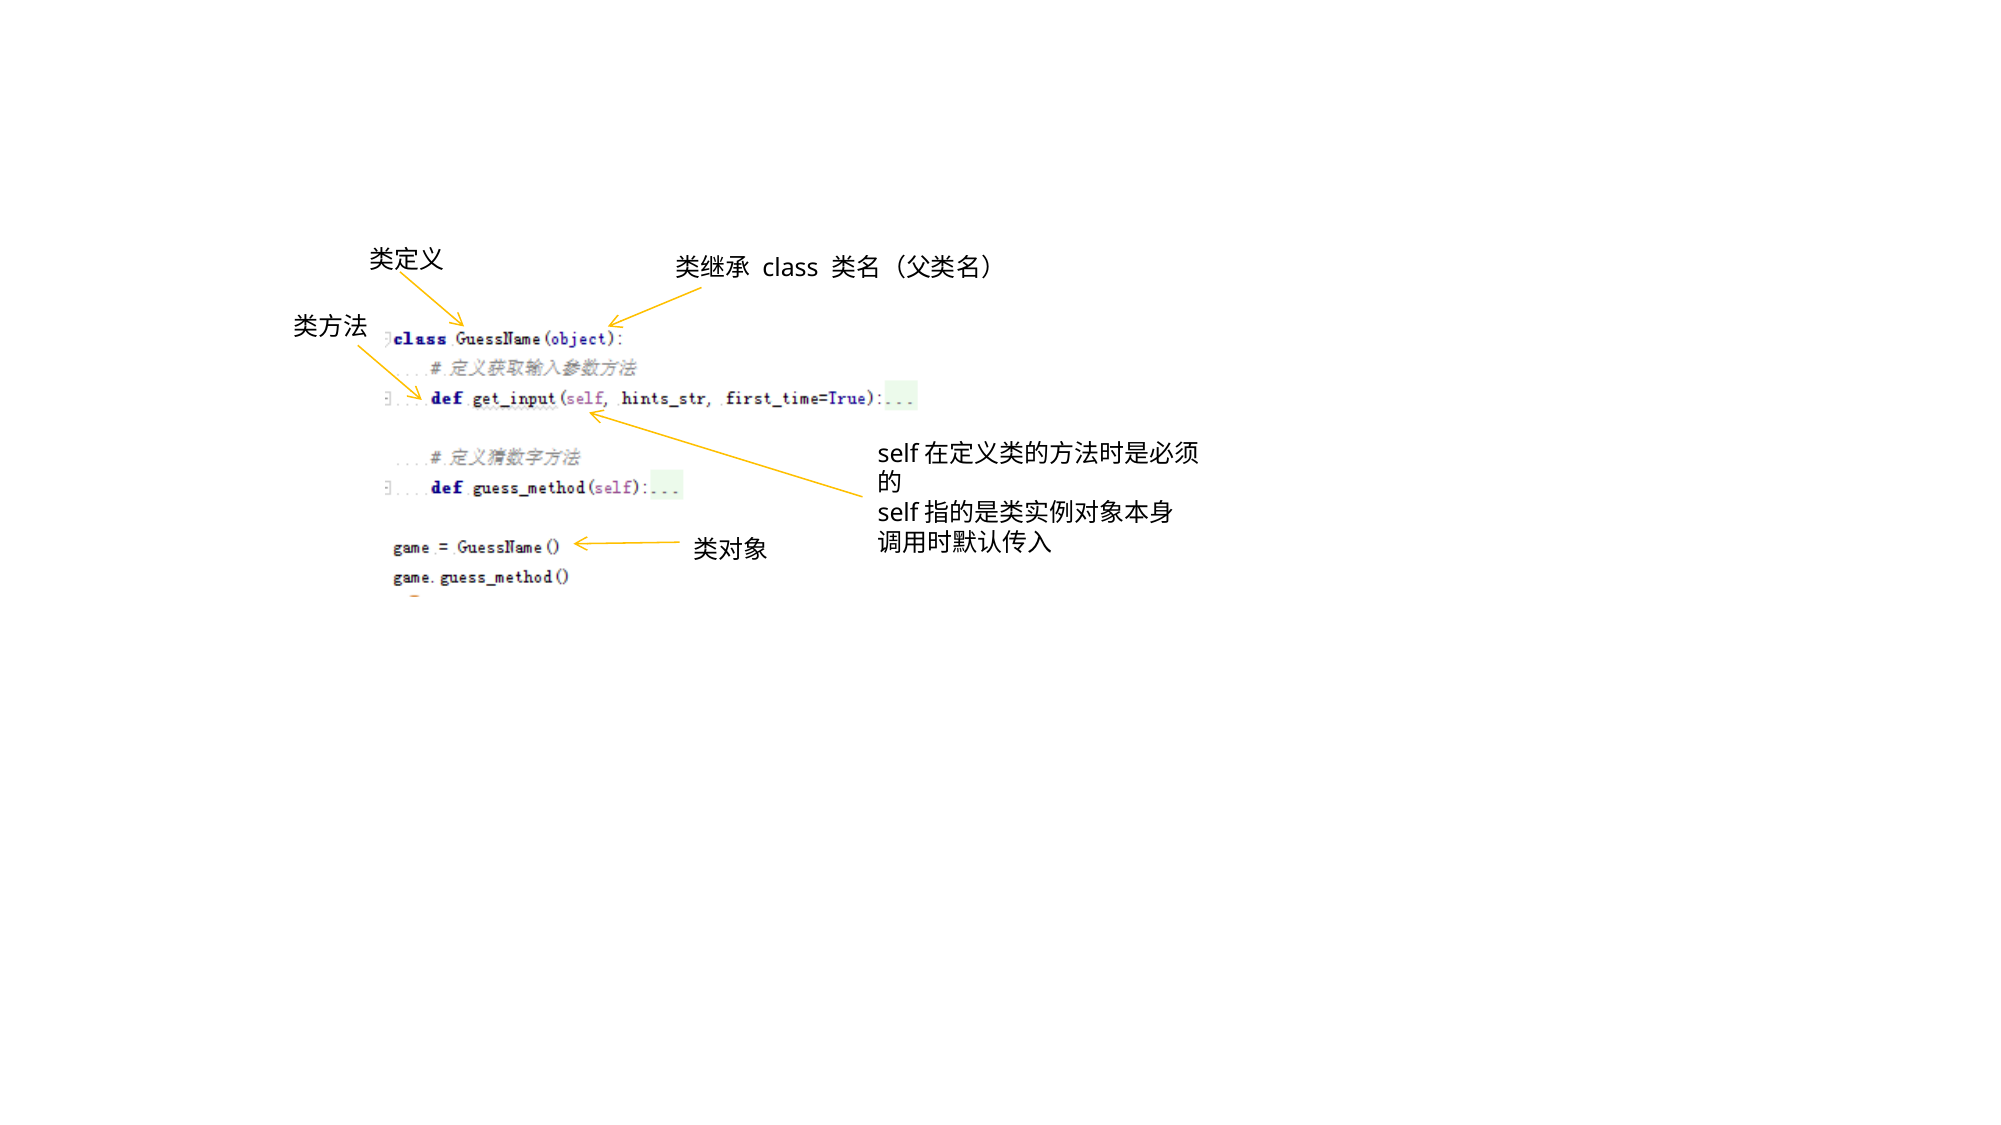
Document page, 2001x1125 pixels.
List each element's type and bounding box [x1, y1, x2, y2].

text_box [278, 235, 1236, 597]
